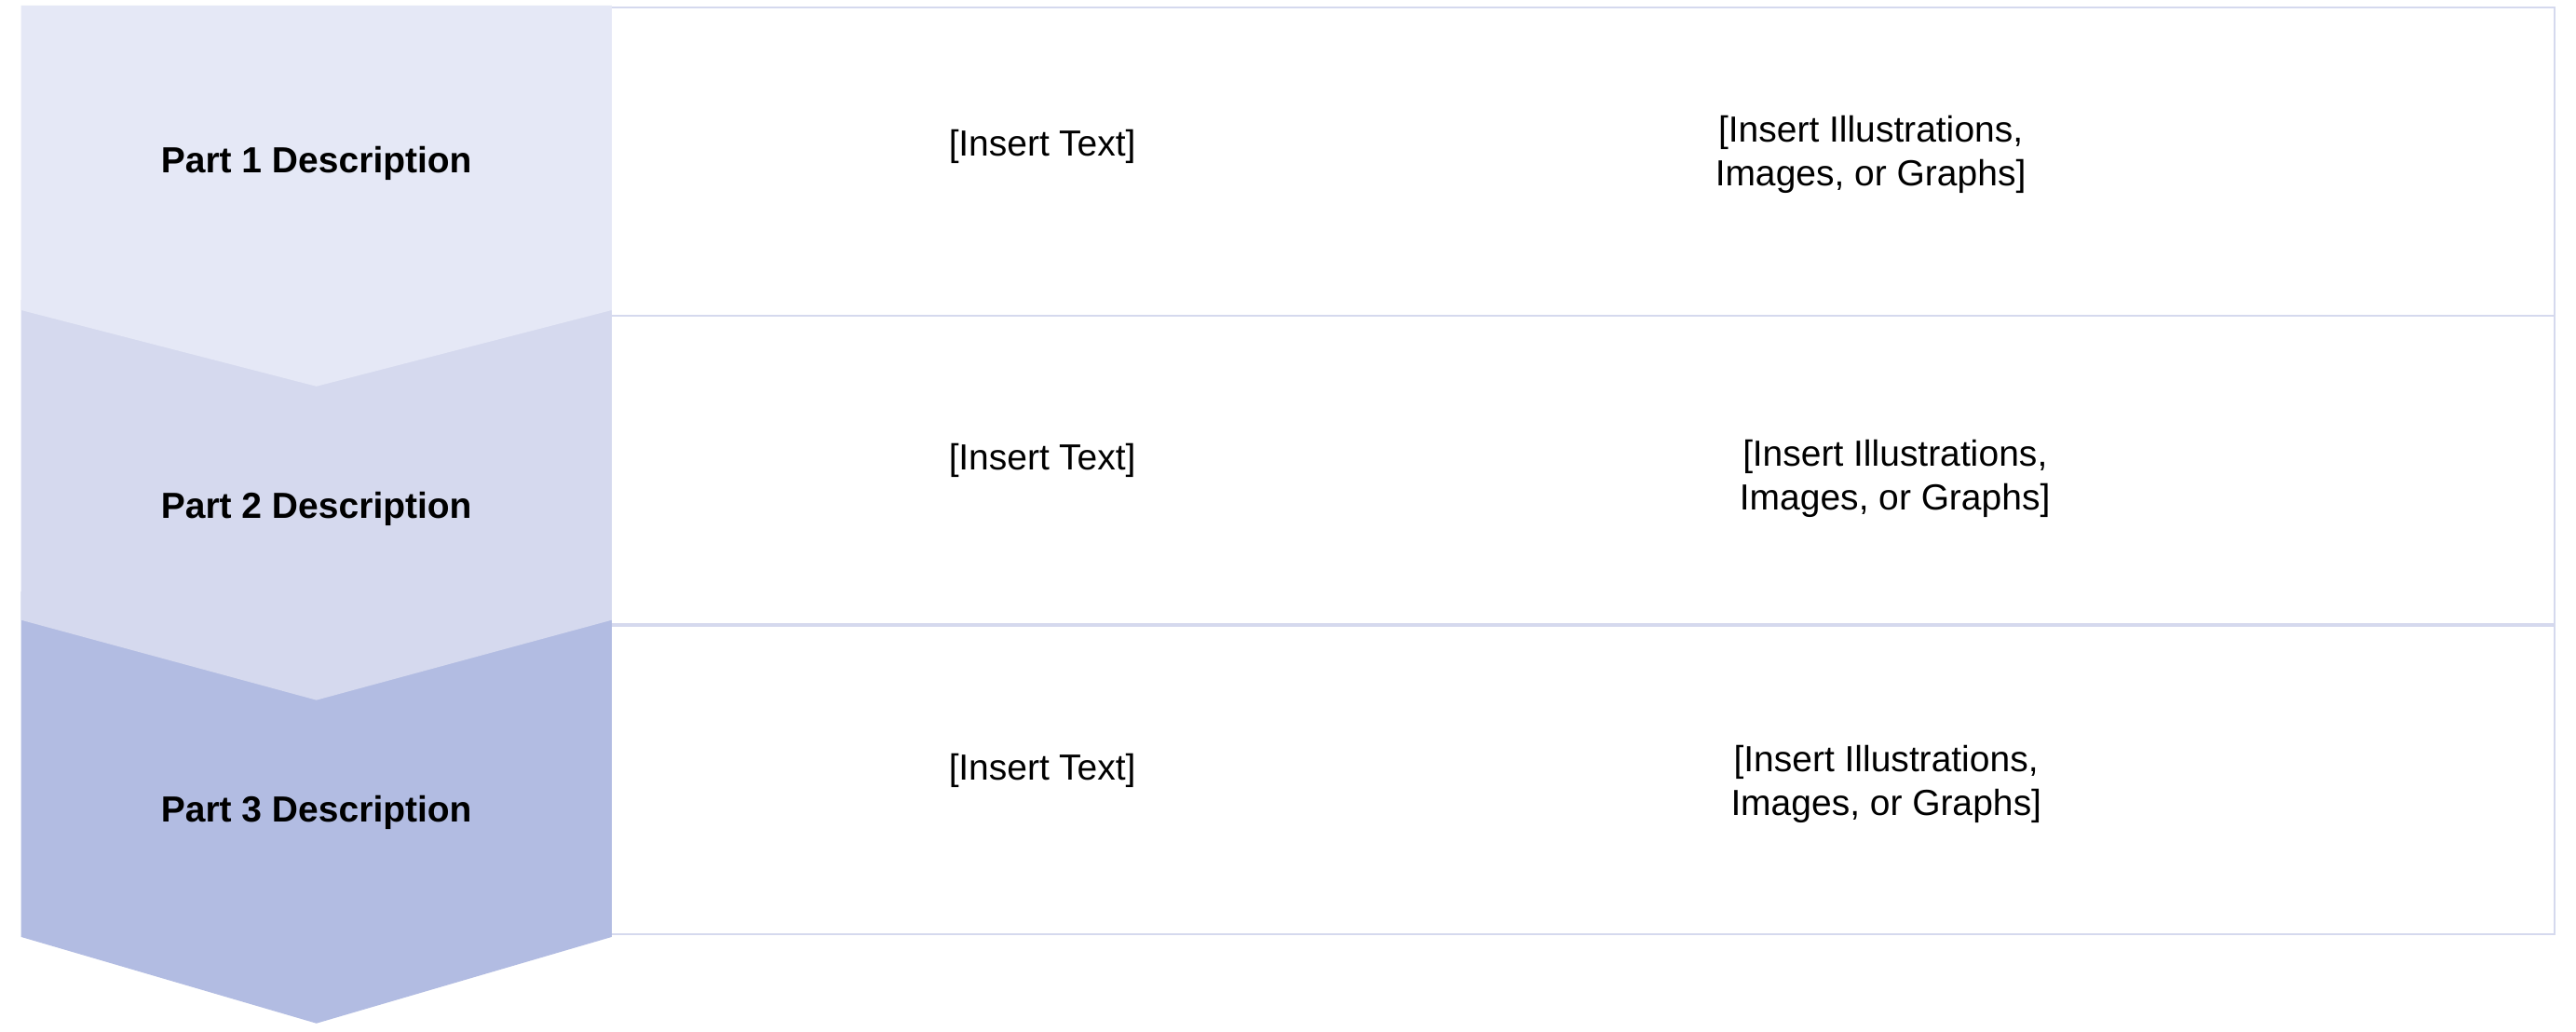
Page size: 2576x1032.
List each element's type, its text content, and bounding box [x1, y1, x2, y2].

text_box [613, 315, 2556, 624]
text_box Part 1 Description [20, 4, 613, 387]
text_box Part 3 Description [20, 621, 613, 1025]
text_box Part 2 Description [20, 311, 613, 701]
text_box v [613, 624, 2556, 935]
text_box [Insert Text] [819, 426, 1266, 484]
text_box [613, 7, 2556, 315]
text_box [Insert Illustrations, Images, or Graphs] [1672, 423, 2119, 524]
text_box [Insert Text] [819, 113, 1266, 170]
text_box [Insert Text] [819, 737, 1266, 794]
text_box [Insert Illustrations, Images, or Graphs] [1671, 728, 2102, 830]
text_box [Insert Illustrations, Images, or Graphs] [1639, 99, 2102, 200]
